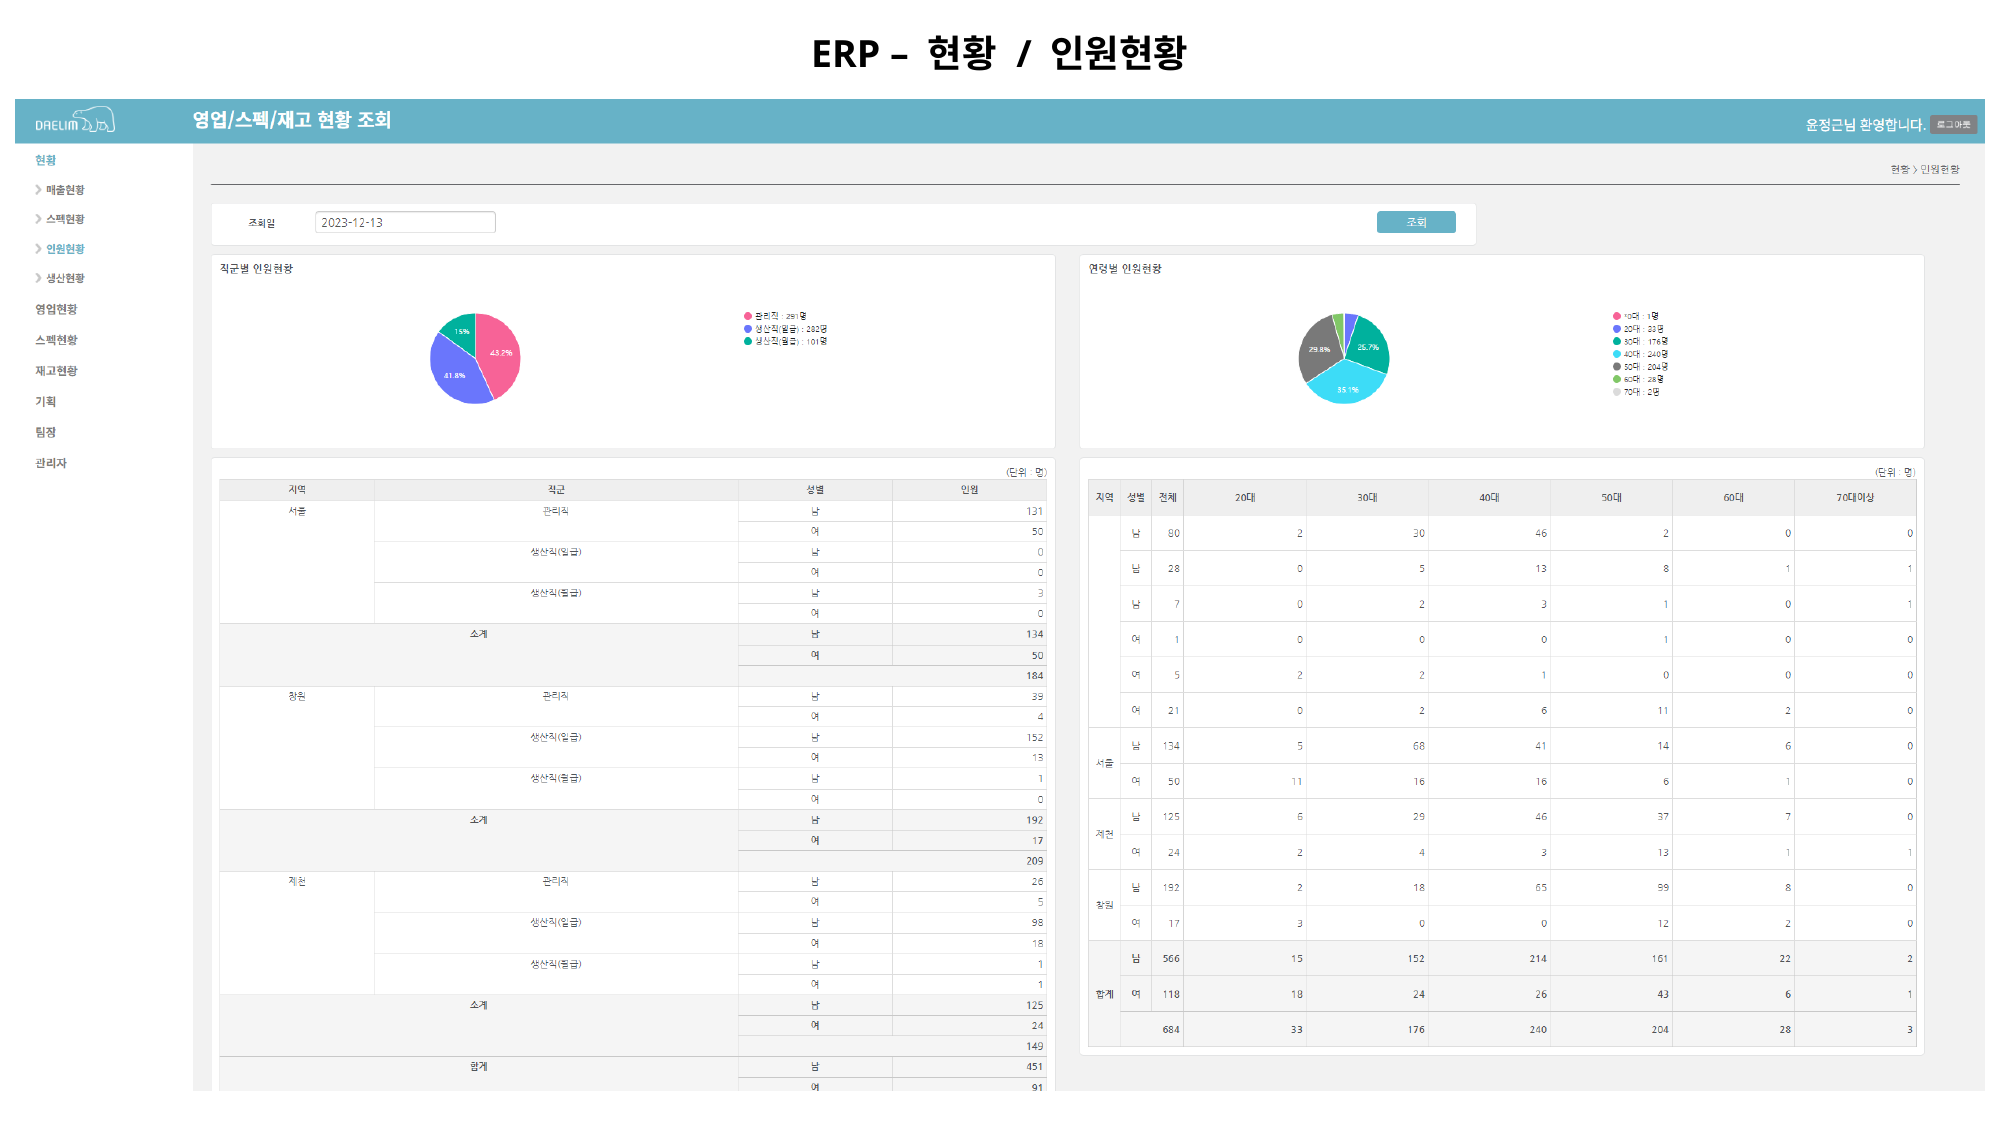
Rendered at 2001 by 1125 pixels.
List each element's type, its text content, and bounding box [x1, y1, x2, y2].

picture [15, 99, 1985, 1091]
text_box ERP – 현황 / 인원현황 [796, 22, 1204, 83]
